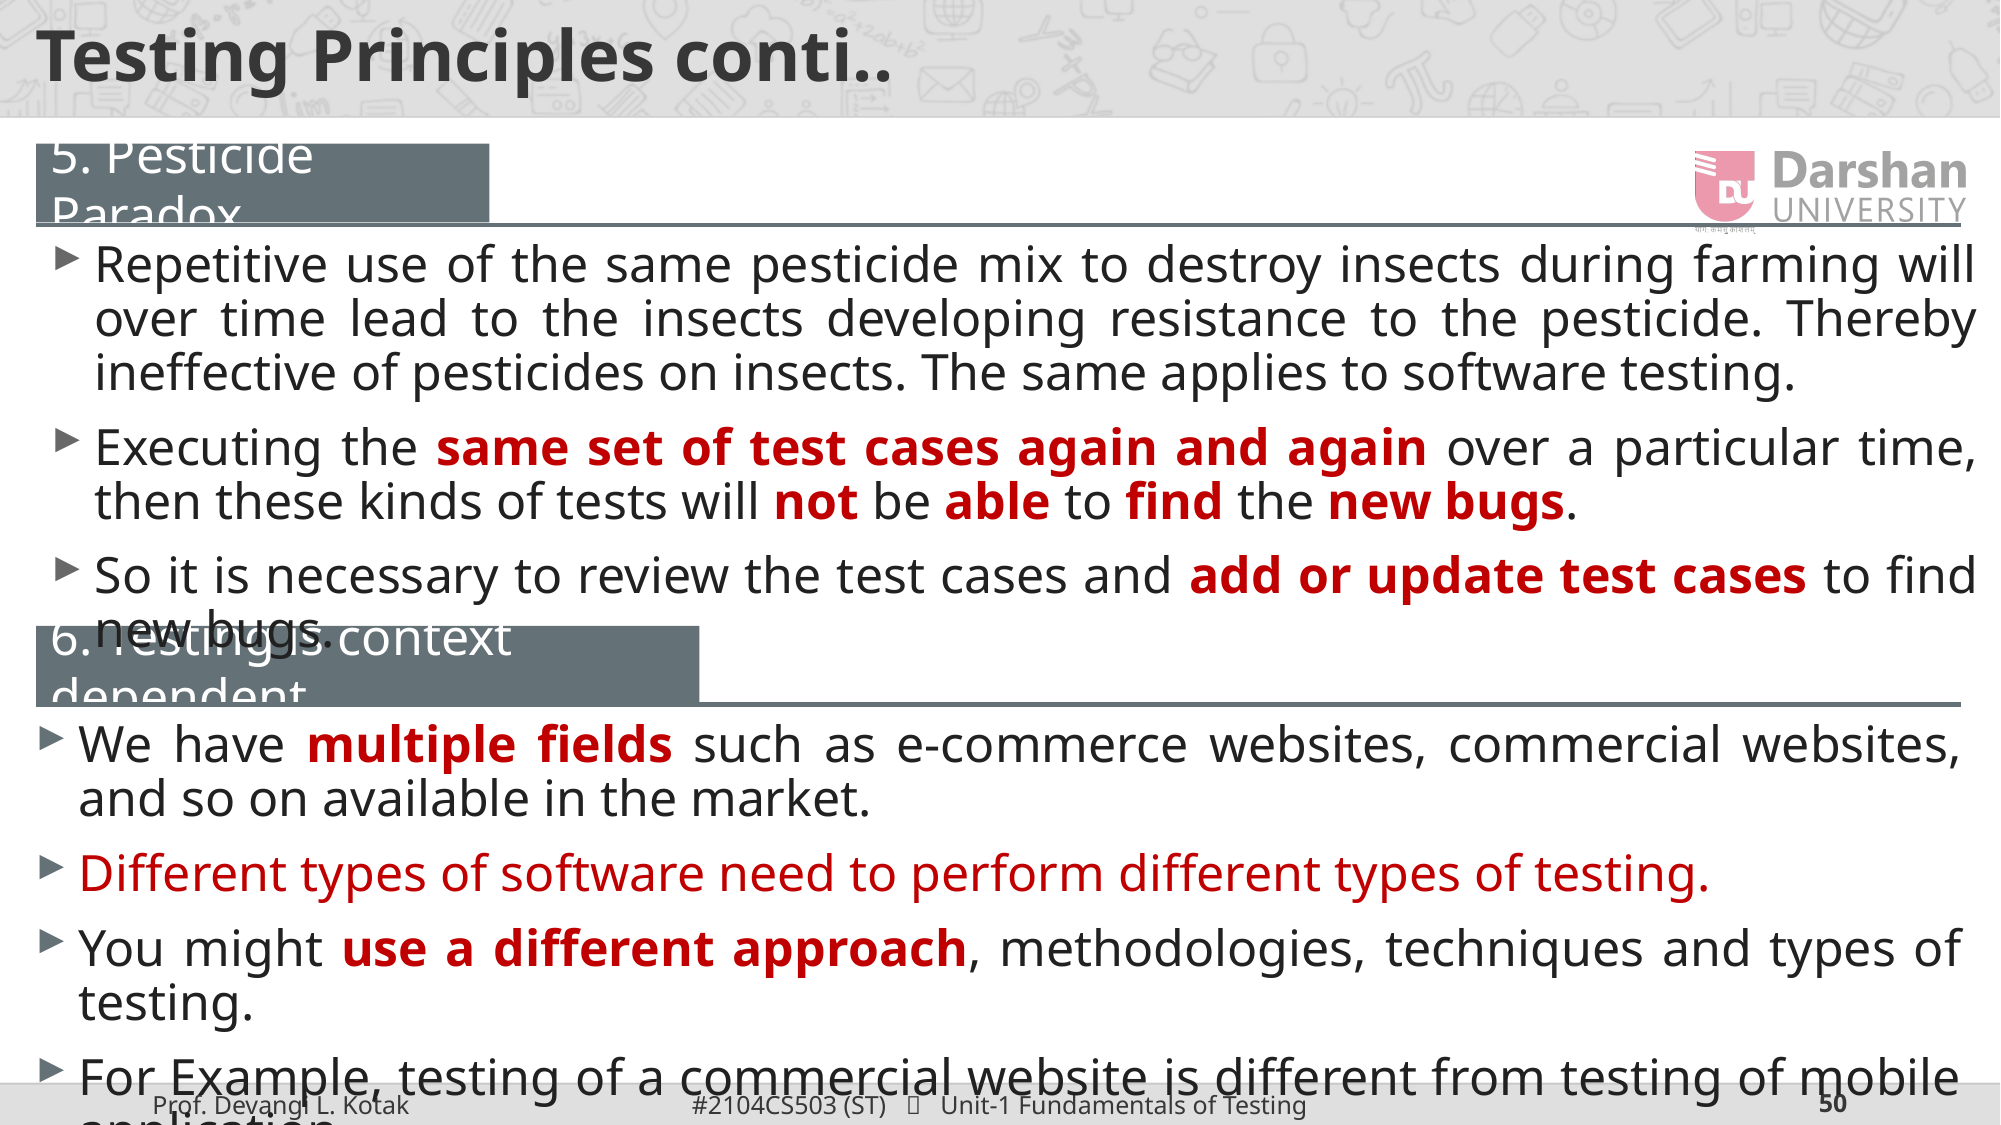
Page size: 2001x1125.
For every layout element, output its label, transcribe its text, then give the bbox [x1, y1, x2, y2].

text_box 5. Pesticide Paradox [35, 143, 490, 223]
text_box 6. Testing is context dependent [35, 625, 700, 705]
title Testing Principles conti.. [0, 0, 2000, 117]
text_box Repetitive use of the same pesticide mix to destroy insects during farming will over time lead to the insects developing resistance to the pesticide. Thereby ineffective of pesticides on insects. The same applies to software testing. Executing the same set of test cases again and again over a particular time, then these kinds of tests will not be able to find the new bugs. So it is necessary to review the test cases and add or update test cases to find new bugs. [36, 231, 1994, 562]
list We have multiple fields such as e-commerce websites, commercial websites, and so on available in the market. Different types of software need to perform different types of testing. You might use a different approach, methodologies, techniques and types of testing. For Example, testing of a commercial website is different from testing of mobile application. [20, 712, 1978, 1125]
